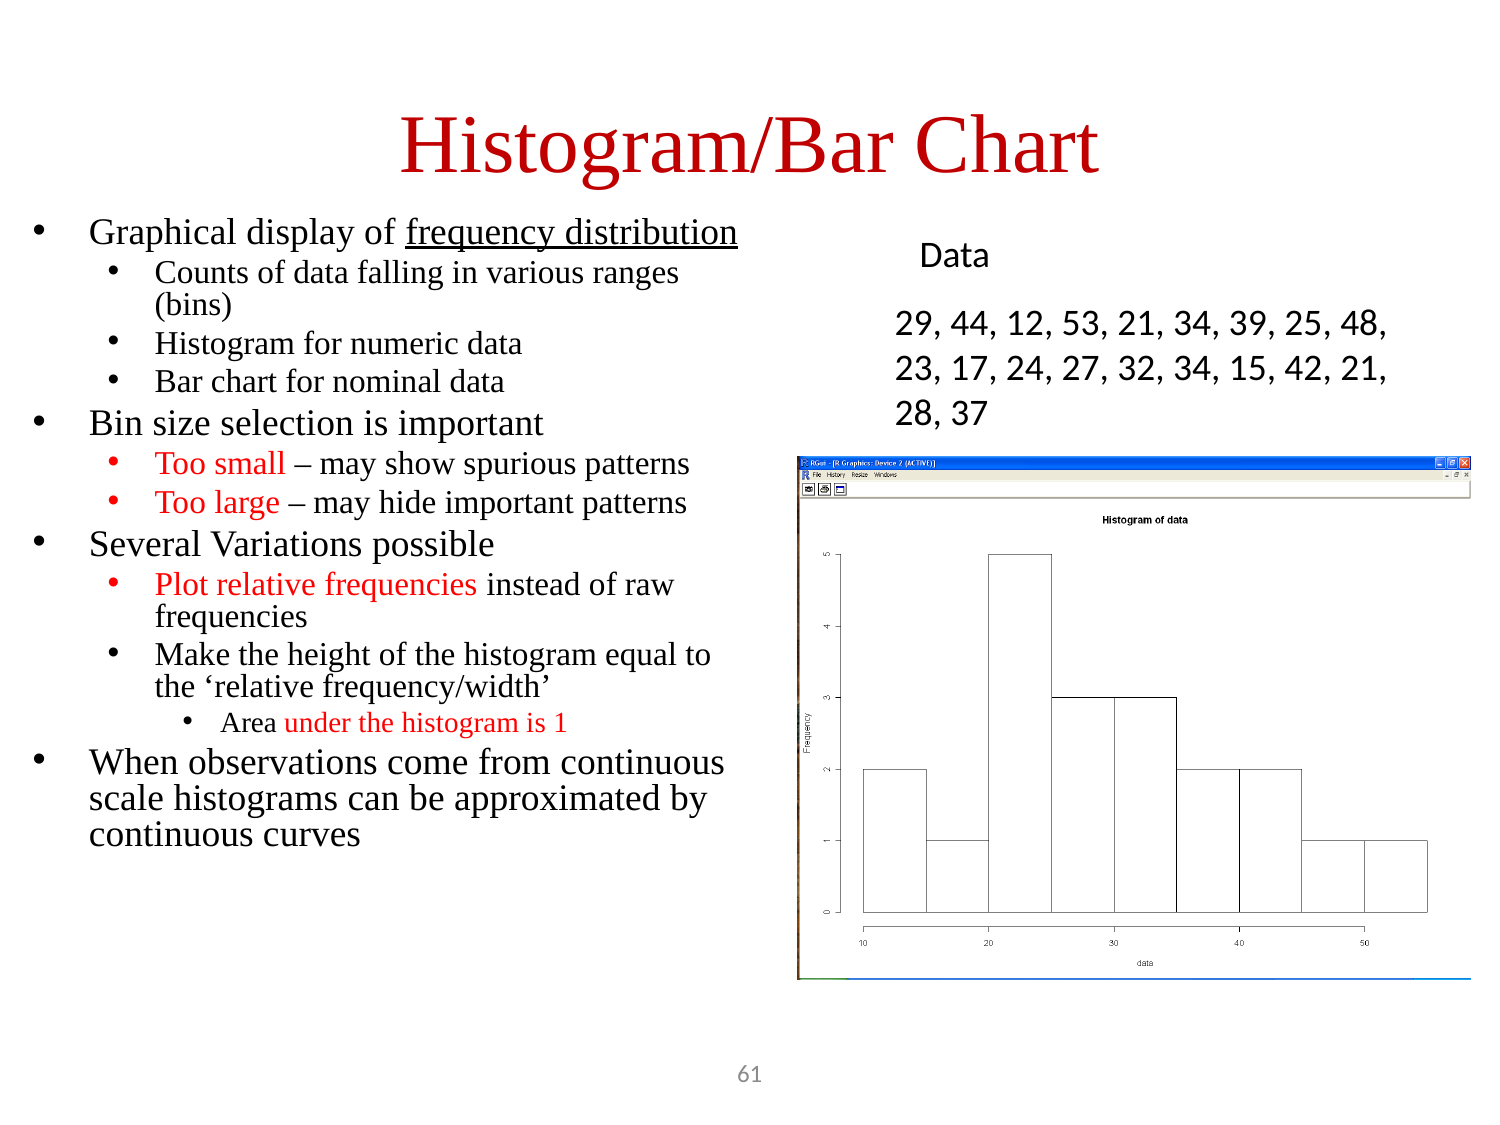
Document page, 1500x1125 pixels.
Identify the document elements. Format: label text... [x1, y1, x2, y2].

text_box Data [904, 223, 1005, 283]
list Graphical display of frequency distribution Counts of data falling in various ranges (bins) Histogram for numeric data Bar chart for nominal data Bin size selection is important Too small – may show spurious patterns Too large – may hide important patterns Several Variations possible Plot relative frequencies instead of raw frequencies Make the height of the histogram equal to the ‘relative frequency/width’ Area under the histogram is 1 When observations come from continuous scale histograms can be approximated by continuous curves [17, 208, 774, 1005]
slide_number 61 [512, 1042, 988, 1103]
title Histogram/Bar Chart [75, 45, 1425, 233]
text_box 29, 44, 12, 53, 21, 34, 39, 25, 48, 23, 17, 24, 27, 32, 34, 15, 42, 21, 28, 37 [879, 290, 1436, 441]
picture [796, 455, 1471, 980]
